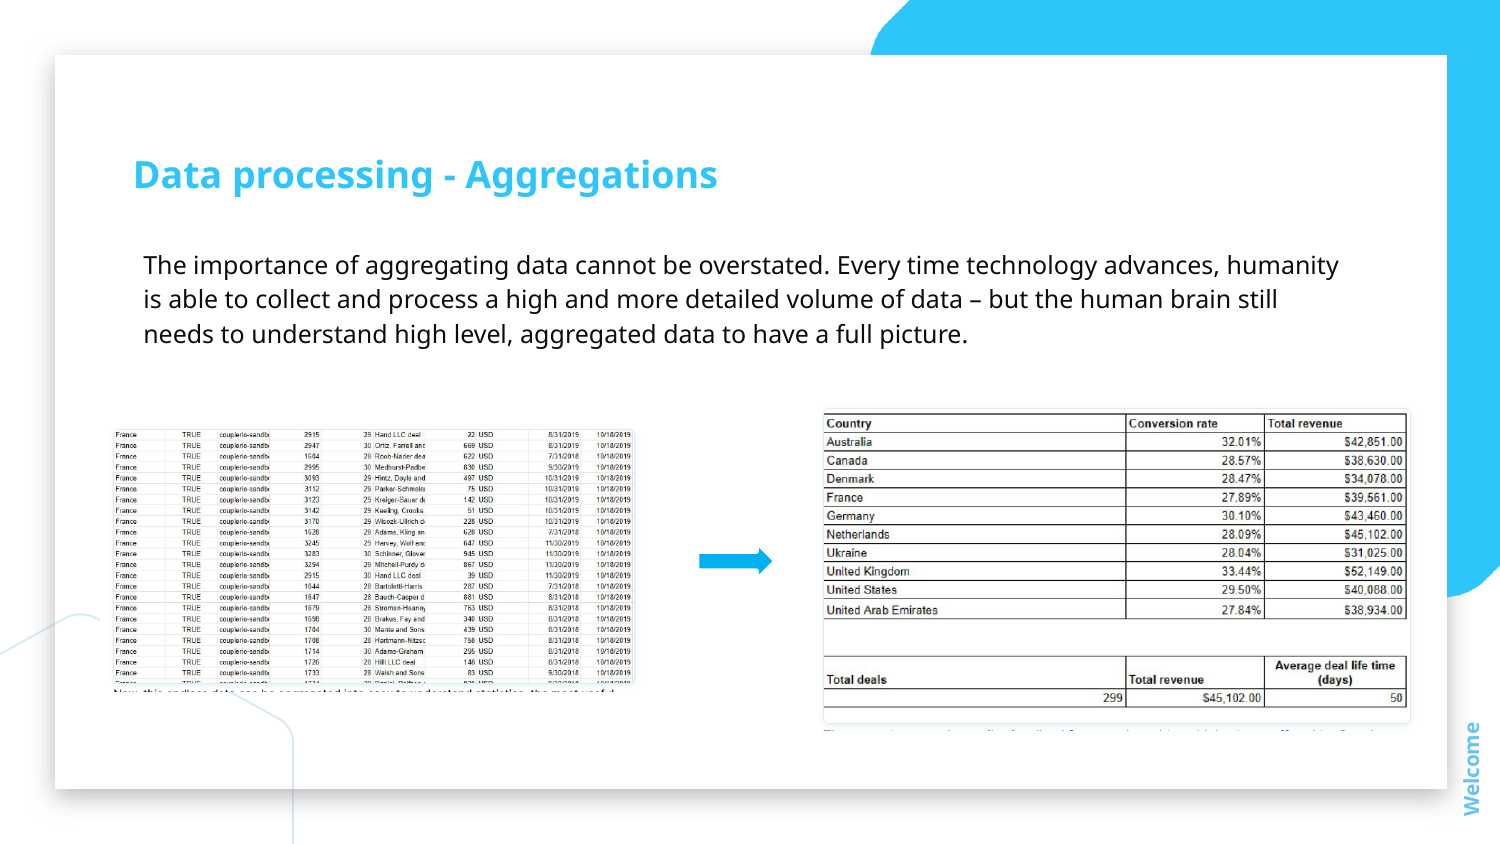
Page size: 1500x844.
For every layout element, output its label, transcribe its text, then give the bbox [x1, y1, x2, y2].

text_box Welcome [1444, 580, 1497, 820]
text_box Data processing - Aggregations [117, 113, 1277, 193]
text_box [697, 542, 776, 581]
picture [0, 0, 1500, 844]
text_box The importance of aggregating data cannot be overstated. Every time technology advances, humanity is able to collect and process a high and more detailed volume of data – but the human brain still needs to understand high level, aggregated data to have a full picture. [128, 229, 1368, 720]
